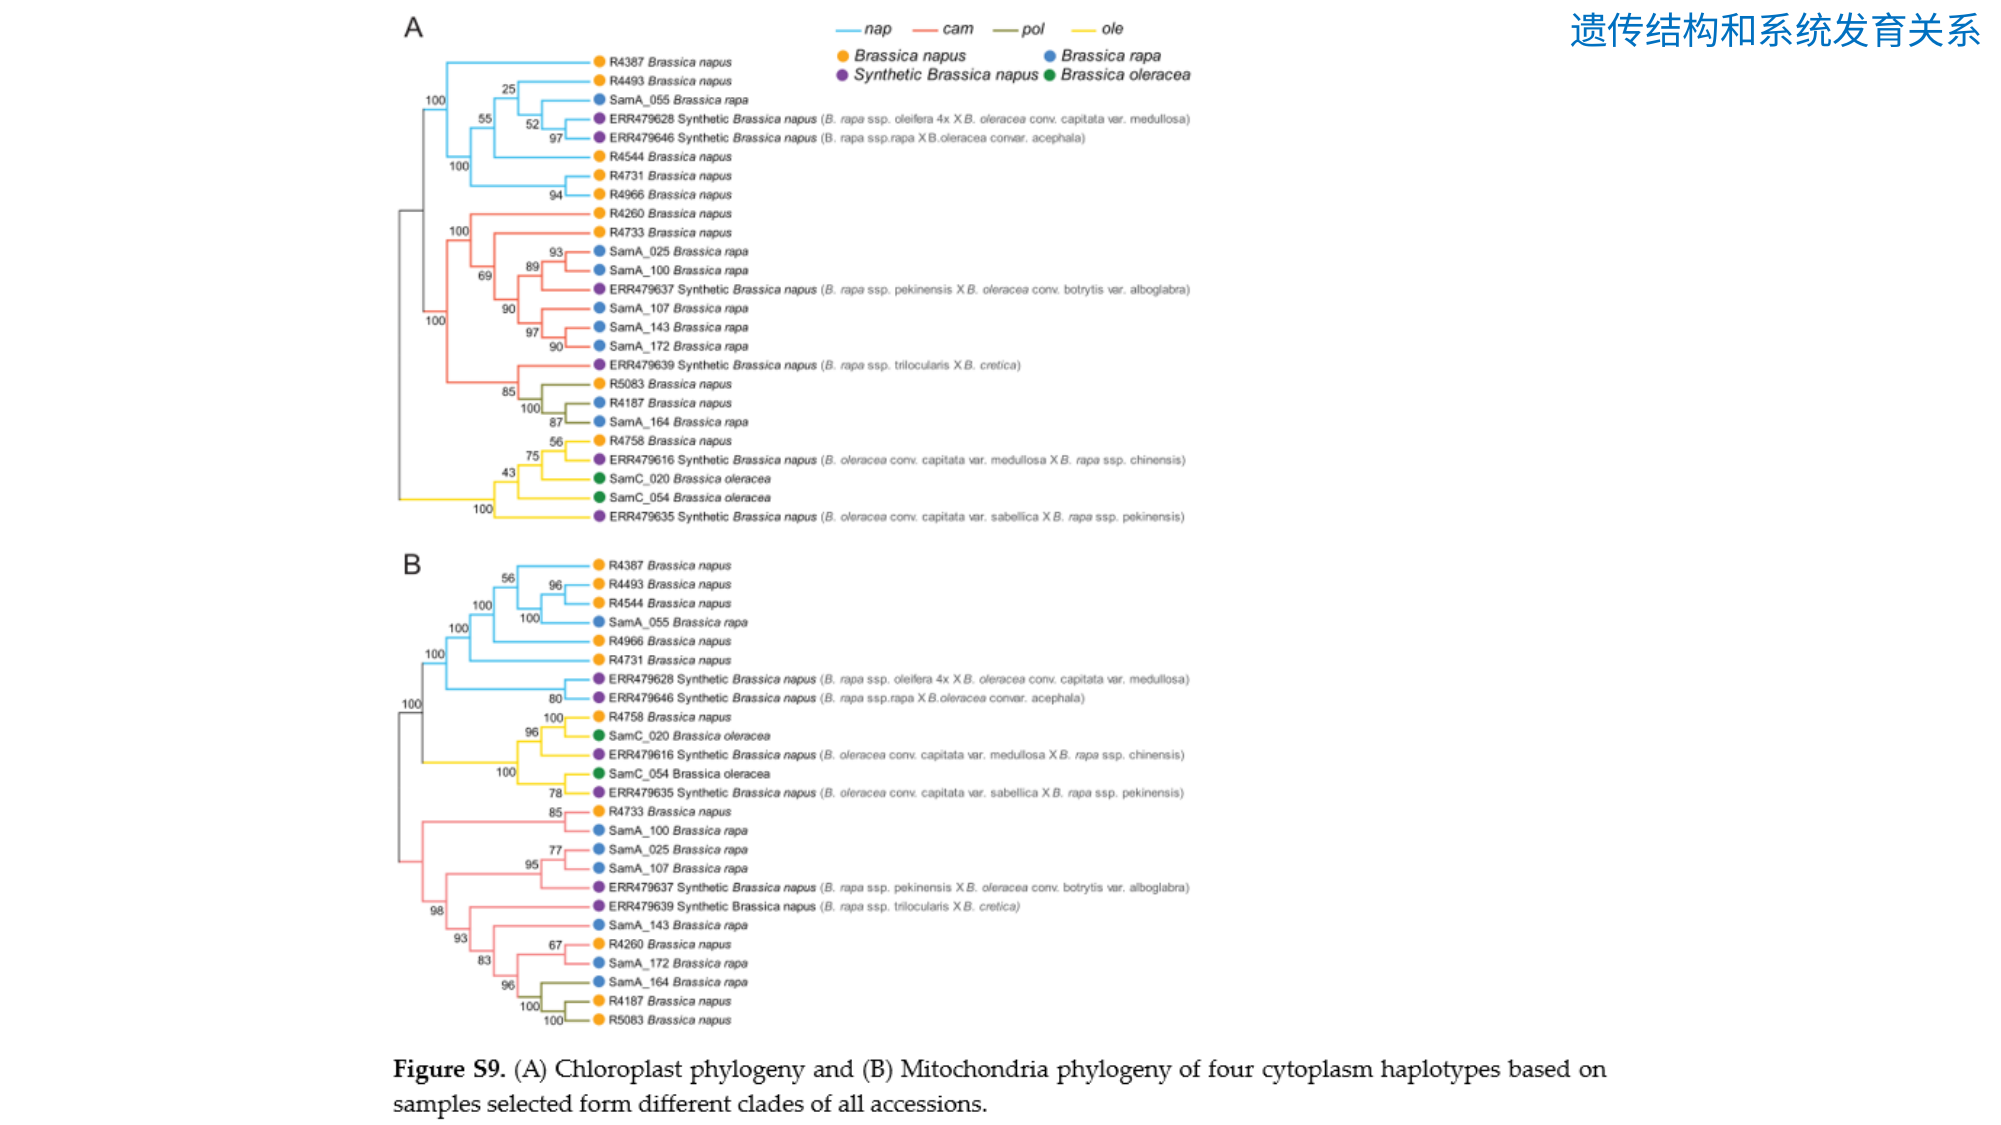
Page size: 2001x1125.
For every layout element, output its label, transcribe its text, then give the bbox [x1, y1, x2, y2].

text_box 遗传结构和系统发育关系 [1624, 0, 2000, 60]
picture [376, 0, 1624, 1125]
